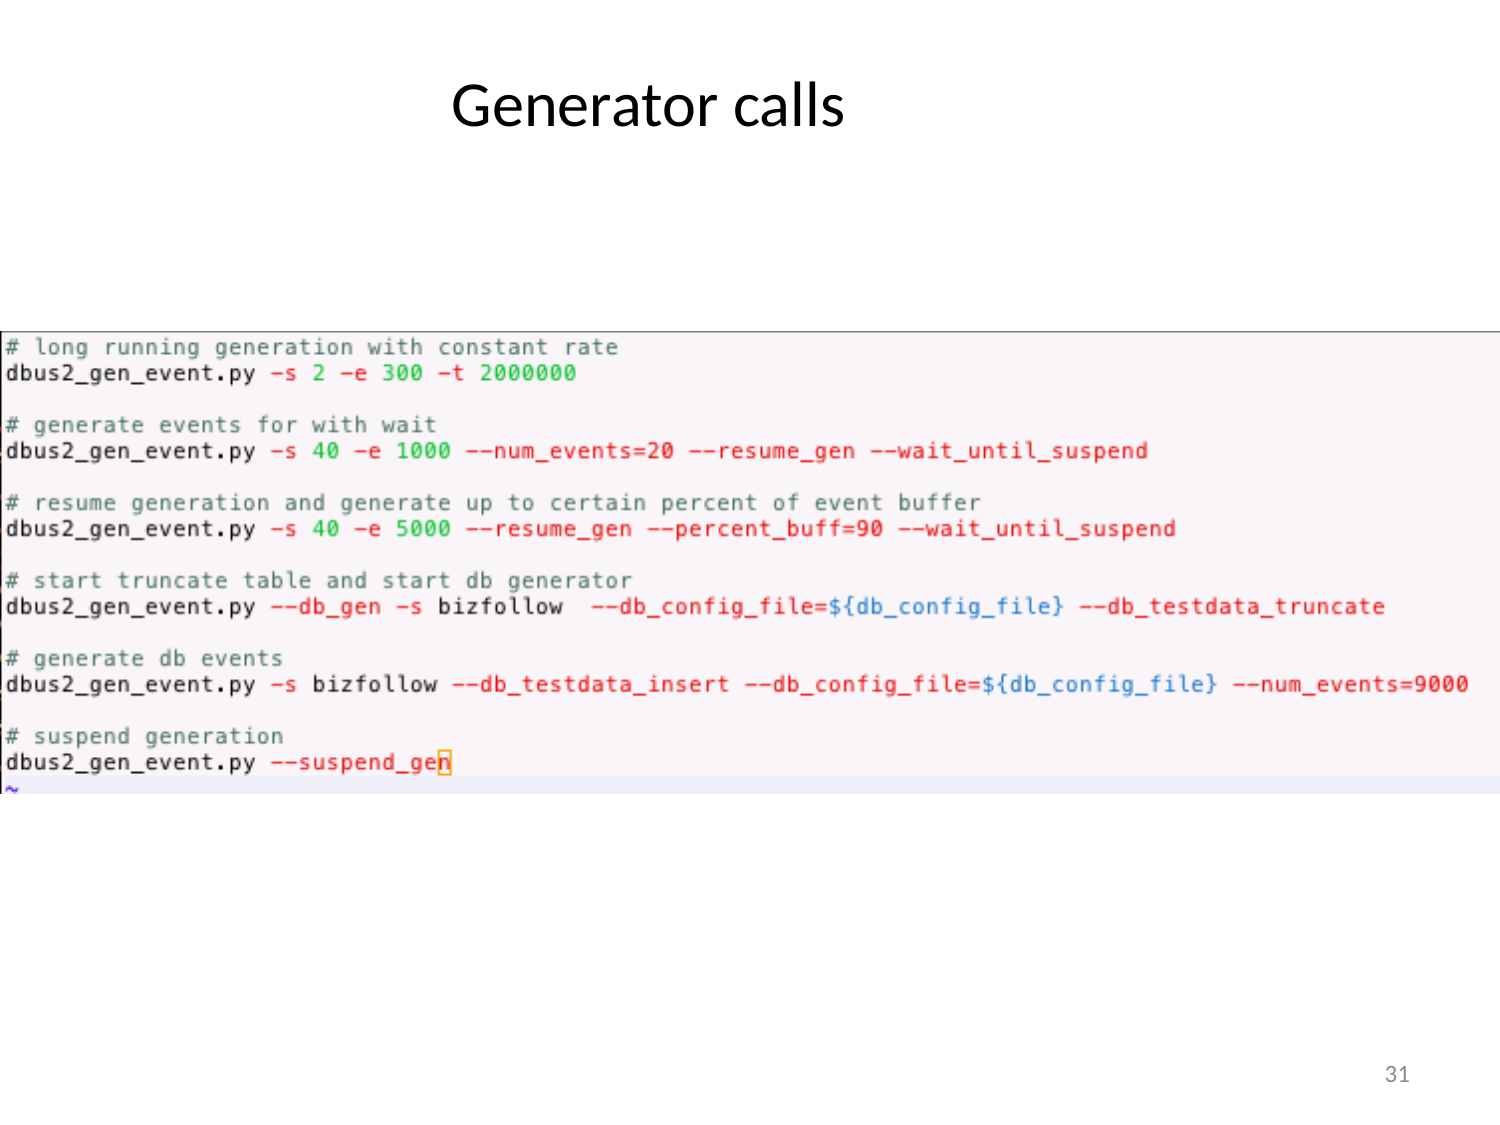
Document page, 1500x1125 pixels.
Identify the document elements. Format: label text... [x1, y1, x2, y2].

slide_number 31 [1074, 1042, 1425, 1103]
picture [0, 331, 1500, 794]
title Generator calls [51, 54, 1246, 148]
